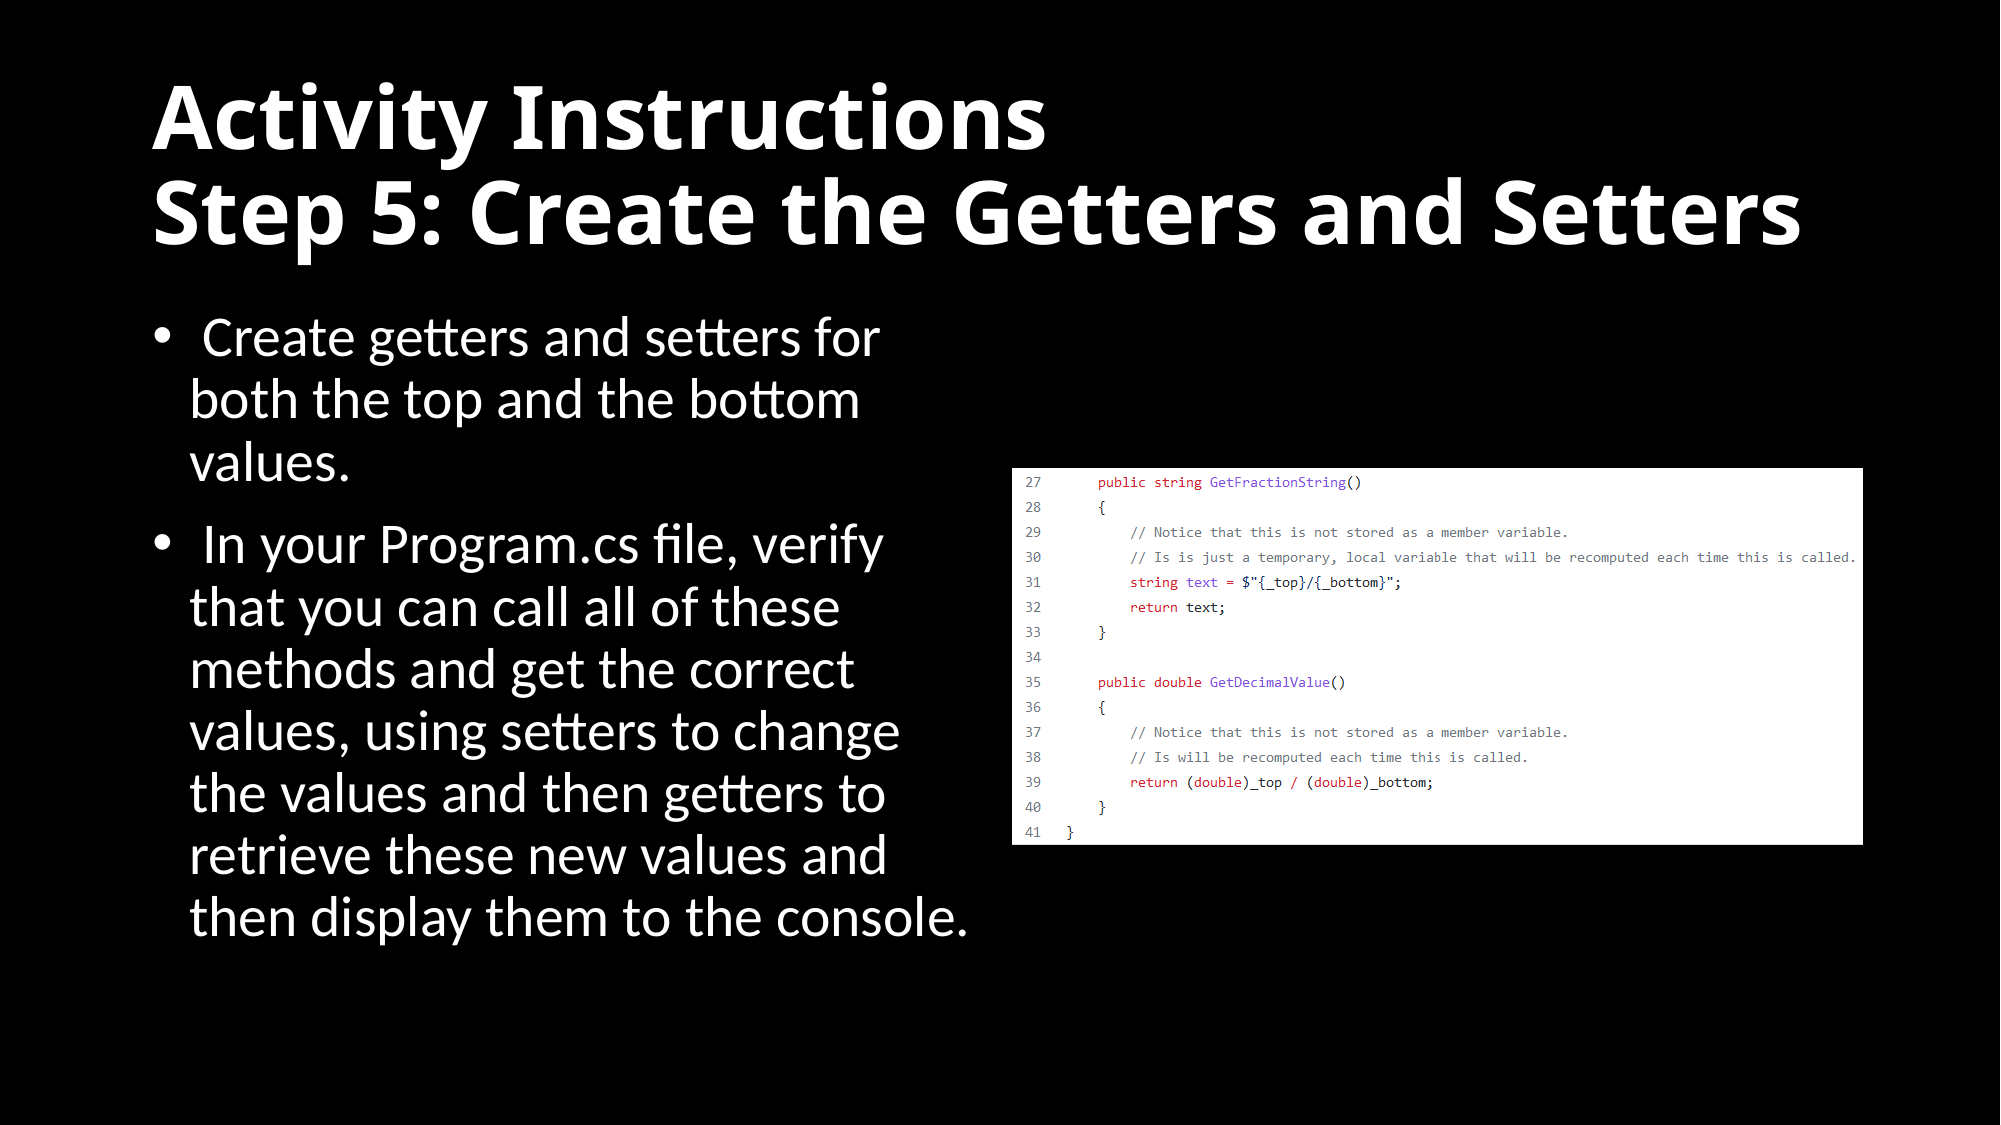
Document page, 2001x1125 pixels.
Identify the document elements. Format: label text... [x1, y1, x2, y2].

title Activity Instructions Step 5: Create the Getters and Setters [137, 59, 1863, 278]
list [1012, 467, 1863, 845]
list Create getters and setters for both the top and the bottom values. In your Program.cs file, verify that you can call all of these methods and get the correct values, using setters to change the values and then getters to retrieve these new values and then display them to the console. [137, 299, 988, 1014]
